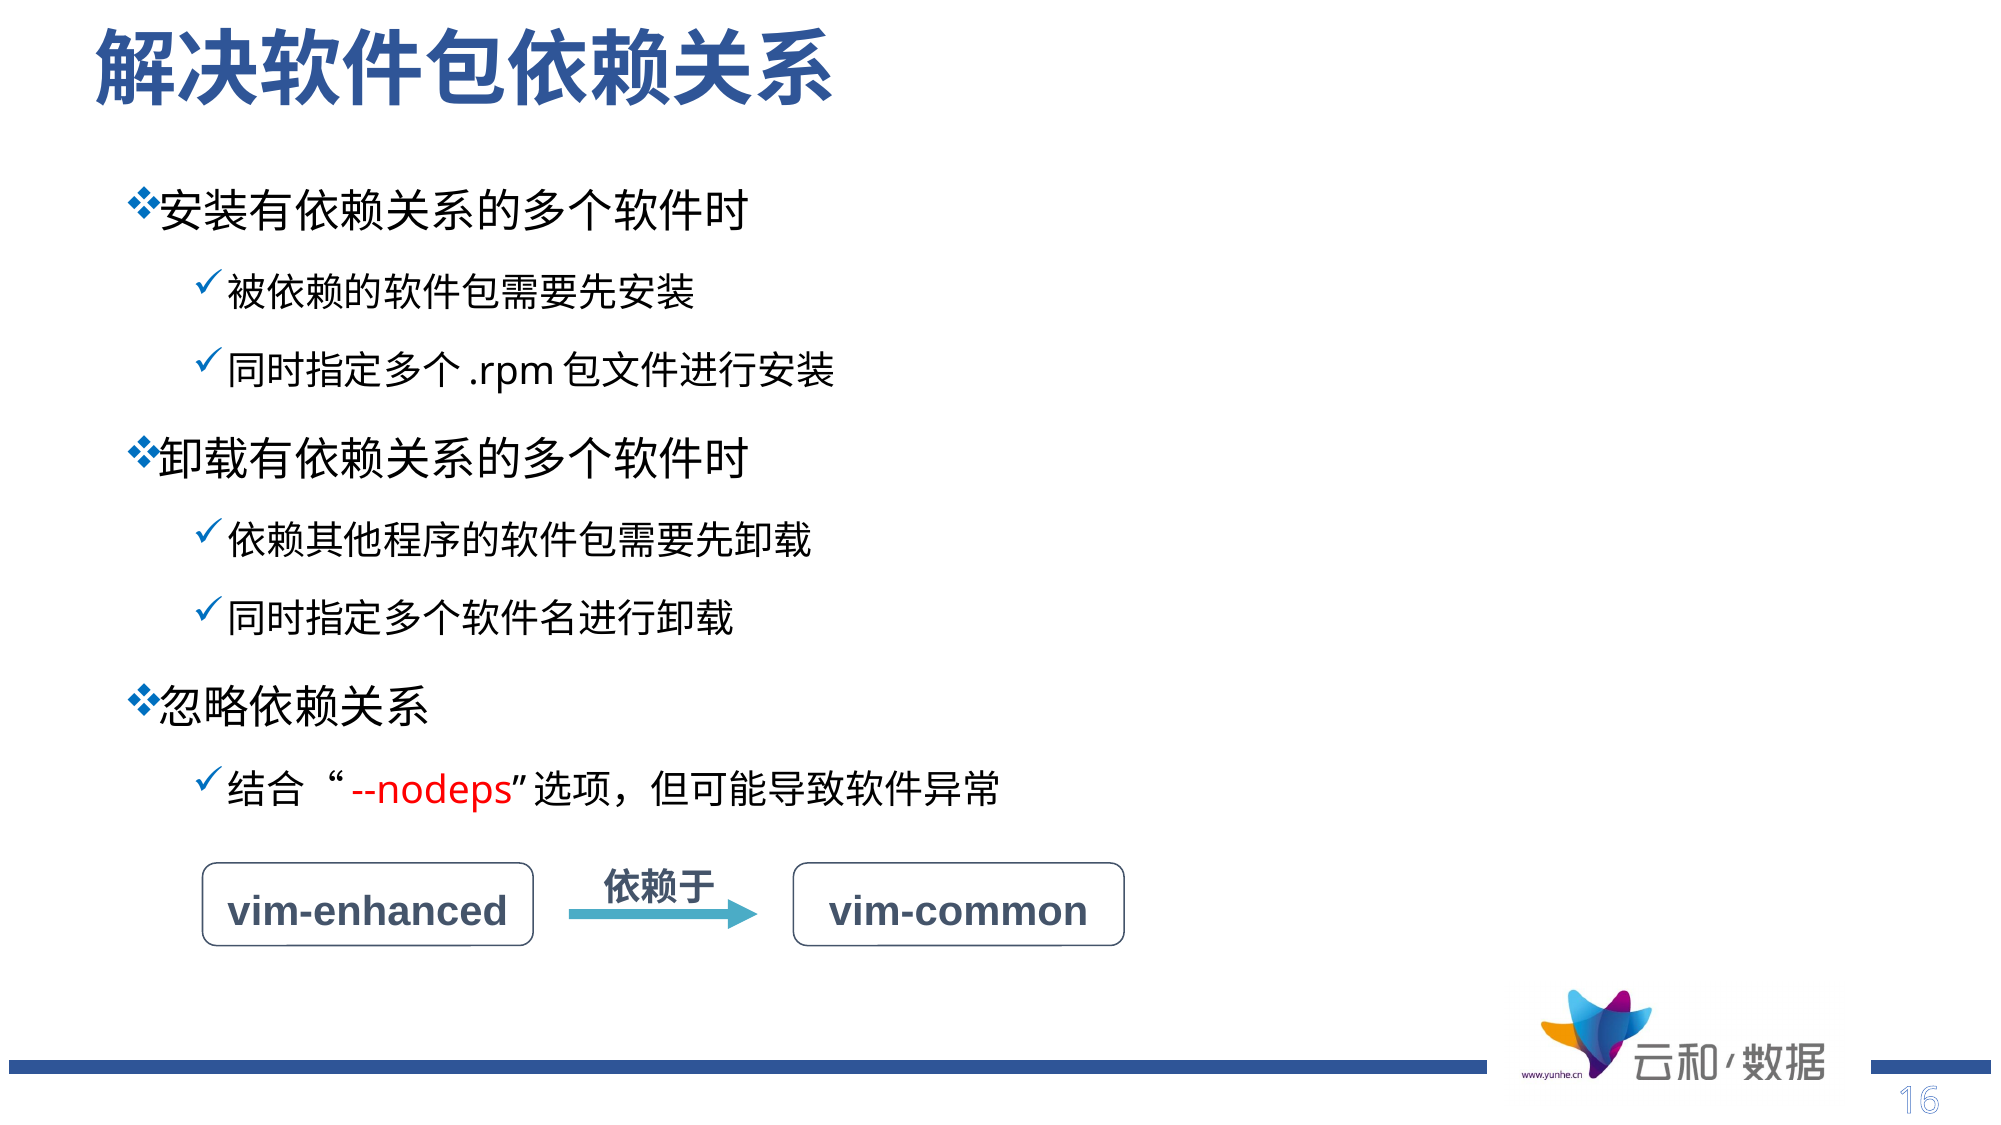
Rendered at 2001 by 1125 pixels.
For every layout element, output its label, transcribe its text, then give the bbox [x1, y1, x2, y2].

text_box vim-enhanced [202, 862, 534, 946]
text_box 依赖于 [588, 854, 731, 914]
text_box [568, 907, 758, 921]
picture [1504, 981, 1845, 1106]
title 解决软件包依赖关系 [79, 19, 1517, 124]
text_box vim-common [793, 862, 1125, 946]
list 安装有依赖关系的多个软件时 被依赖的软件包需要先安装 同时指定多个.rpm包文件进行安装 卸载有依赖关系的多个软件时 依赖其他程序的软件包需要先卸载 同时指定多个软件名进行卸载 忽略依赖关系 结合“--nodeps”选项，但可能导致软件异常 [108, 147, 1442, 821]
